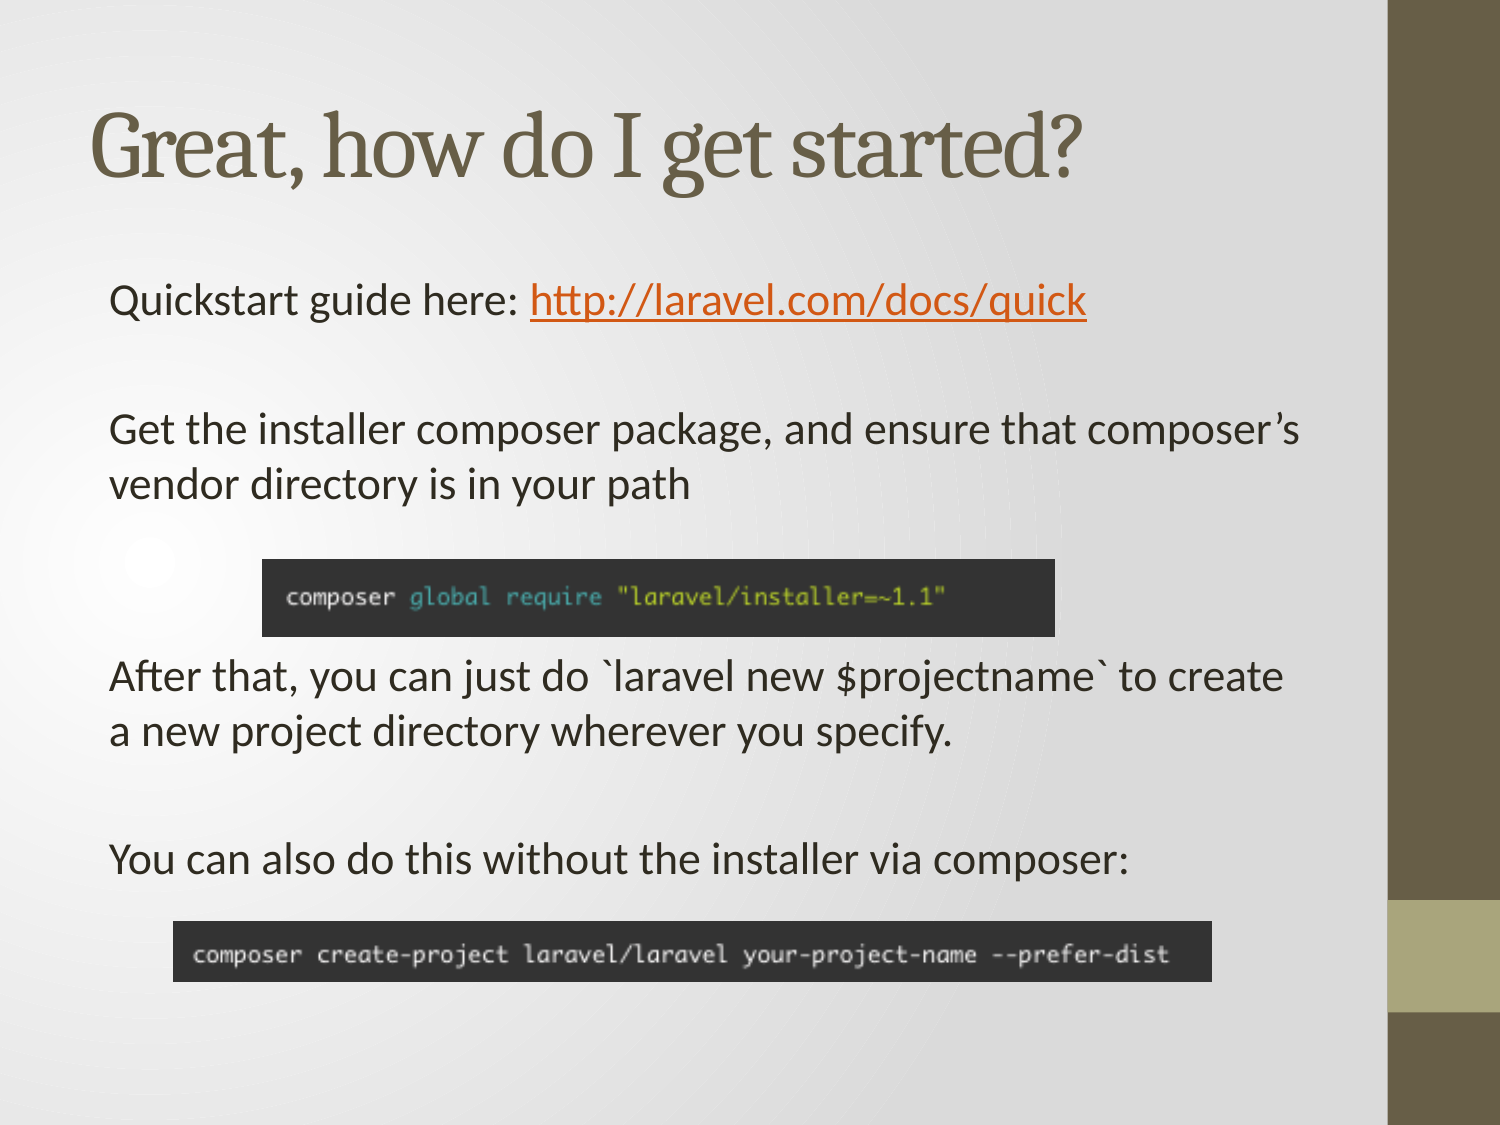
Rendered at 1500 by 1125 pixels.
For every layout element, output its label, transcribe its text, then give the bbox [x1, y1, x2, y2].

list Quickstart guide here: http://laravel.com/docs/quick Get the installer composer package, and ensure that composer’s vendor directory is in your path After that, you can just do `laravel new $projectname` to create a new project directory wherever you specify. You can also do this without the installer via composer: [75, 262, 1325, 1050]
picture [173, 920, 1212, 983]
title Great, how do I get started? [75, 45, 1325, 233]
picture [261, 558, 1055, 637]
